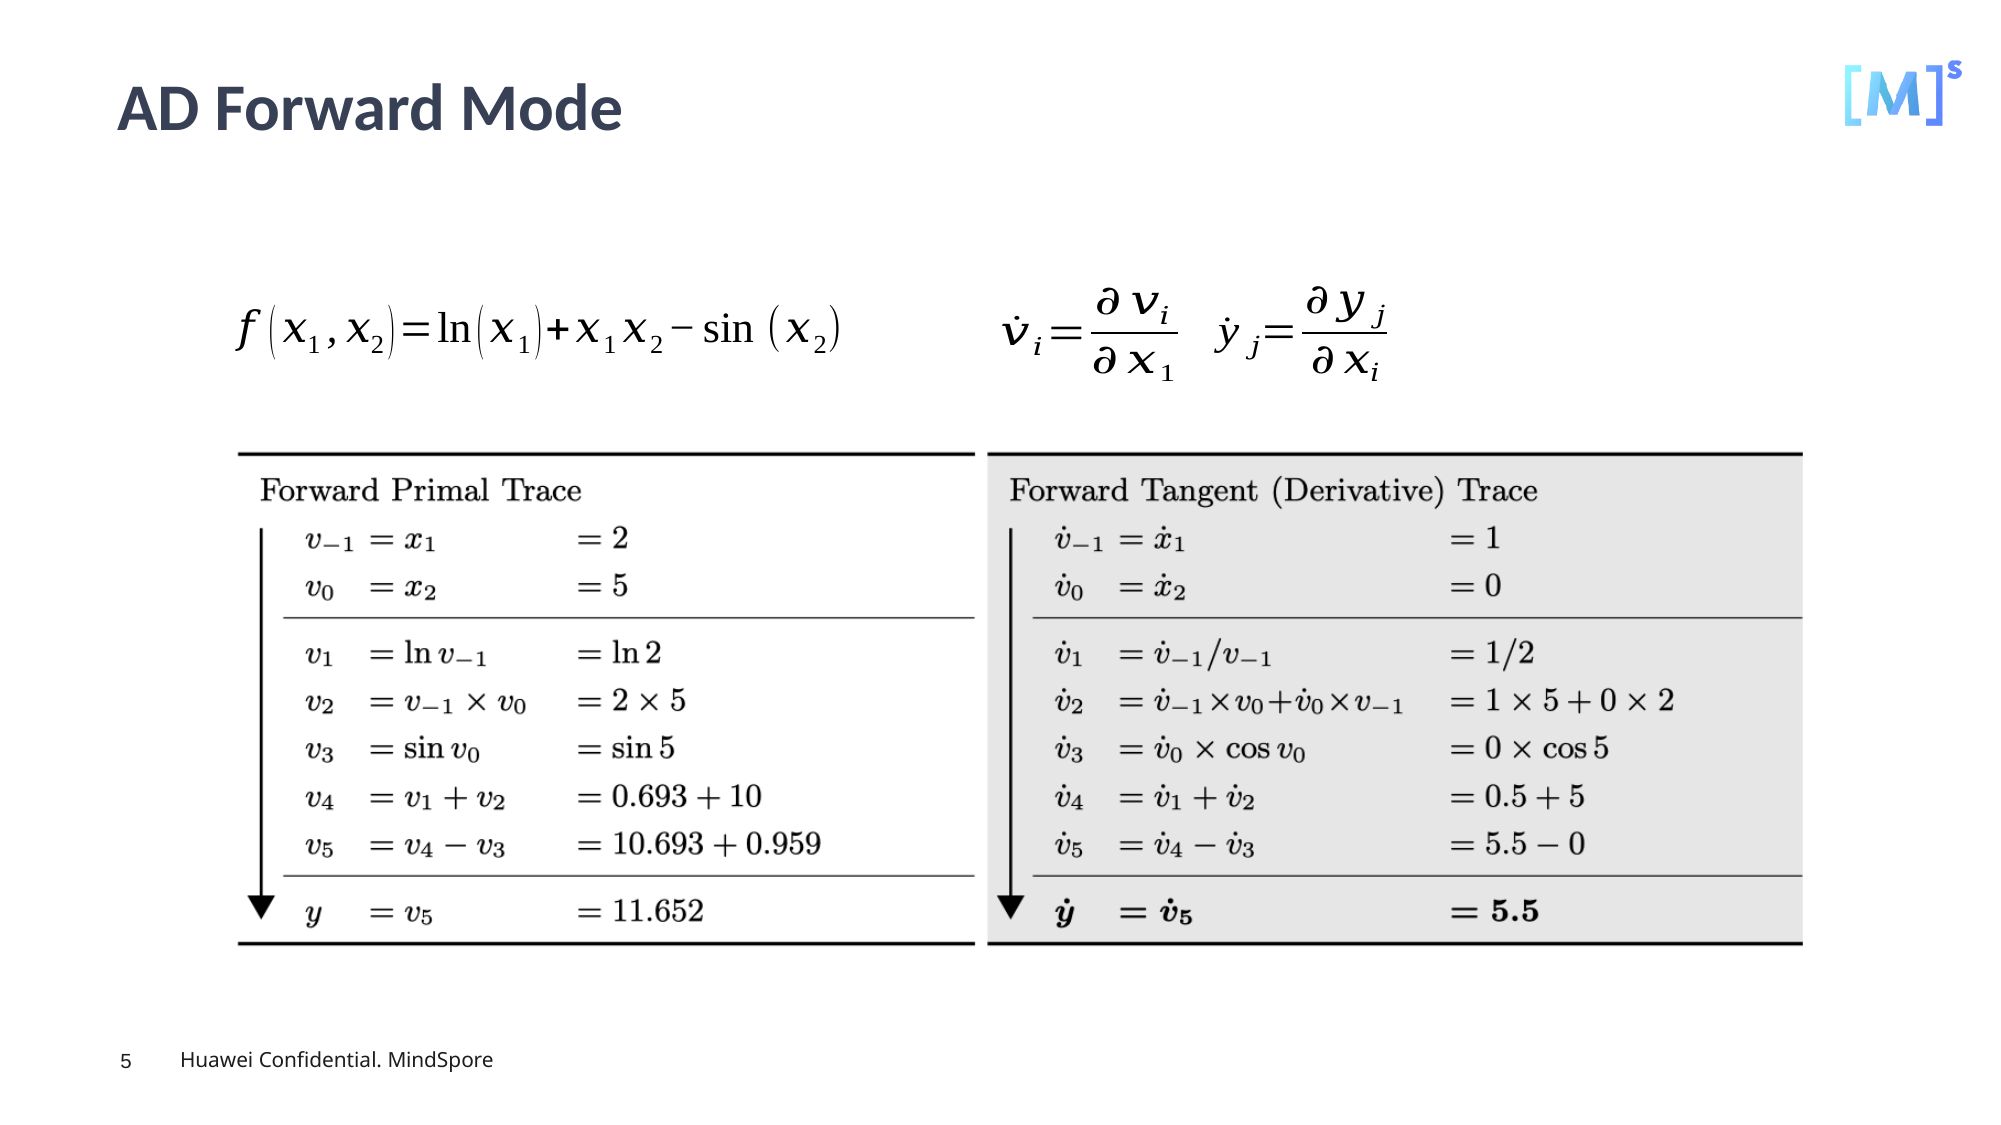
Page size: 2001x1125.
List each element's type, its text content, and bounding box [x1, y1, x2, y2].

title AD Forward Mode [102, 56, 1901, 154]
picture [196, 422, 1850, 965]
picture [1827, 50, 1967, 138]
